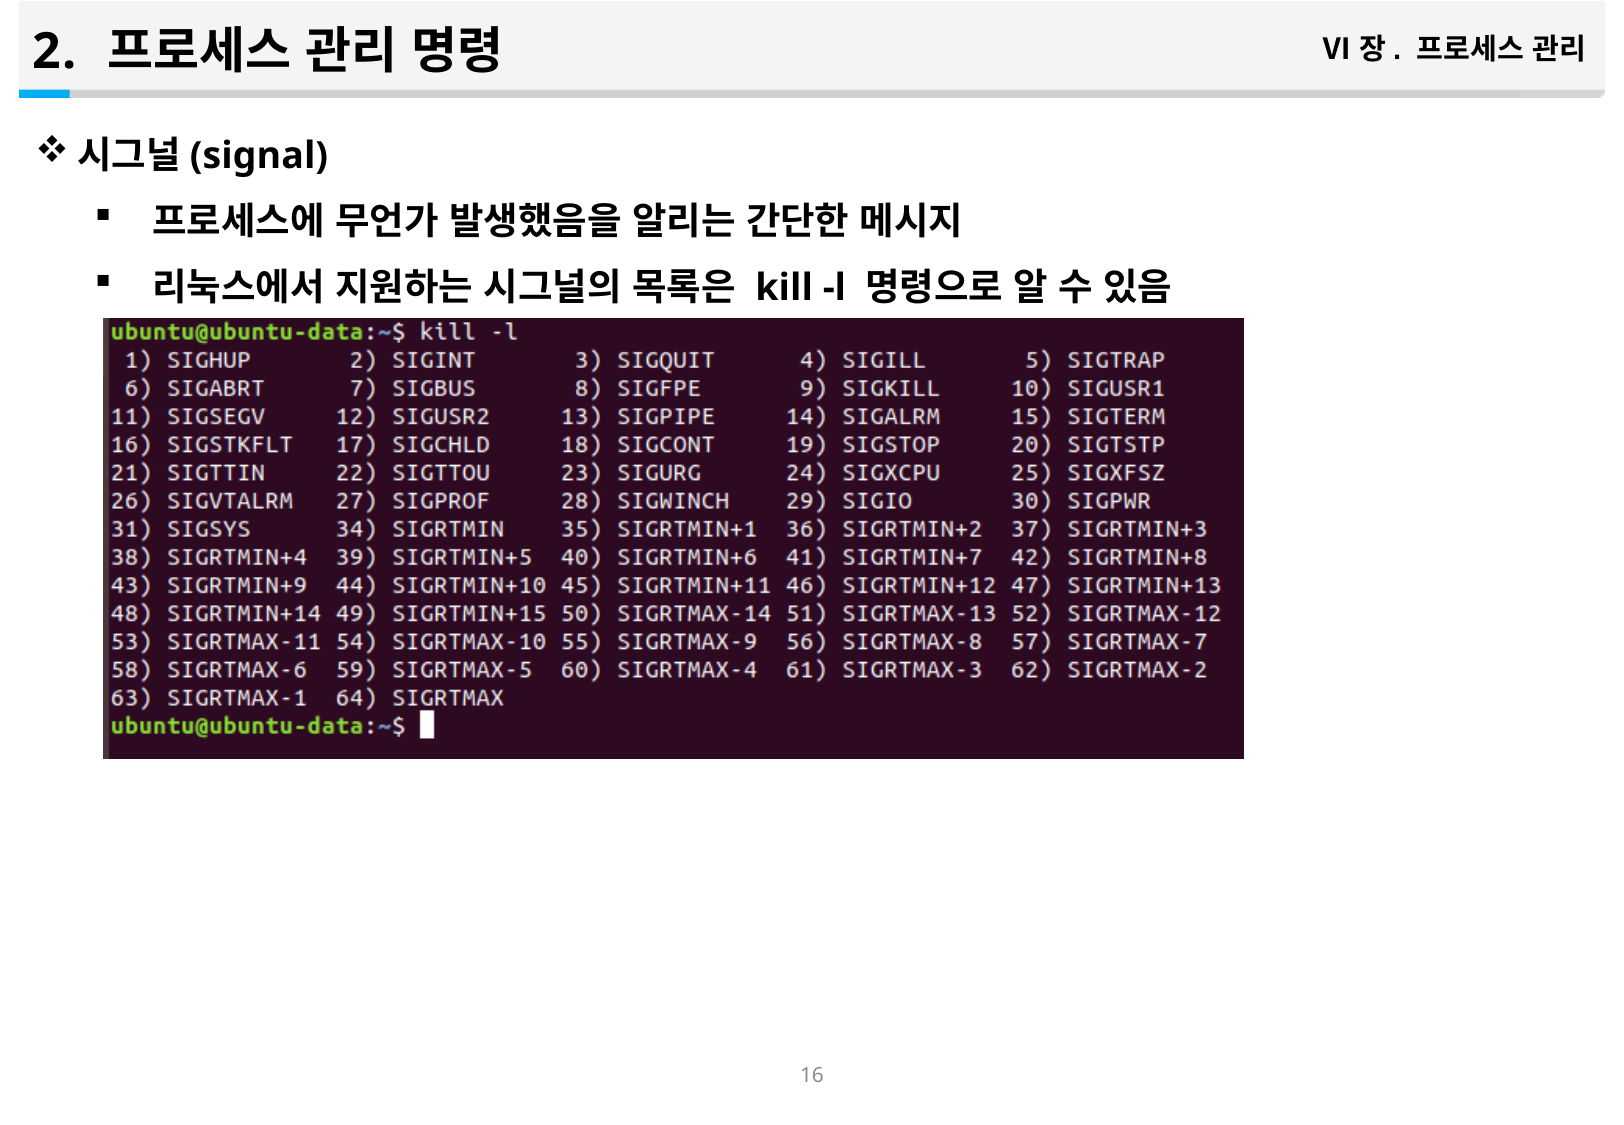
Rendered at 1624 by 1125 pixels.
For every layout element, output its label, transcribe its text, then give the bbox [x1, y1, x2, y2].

list 프로세스 관리 명령 [17, 11, 1167, 85]
text_box Ⅵ장. 프로세스 관리 [1307, 22, 1602, 73]
text_box 시그널(signal) 프로세스에 무언가 발생했음을 알리는 간단한 메시지 리눅스에서 지원하는 시그널의 목록은 kill -l 명령으로 알 수 있음 [20, 123, 1602, 316]
slide_number 15 [622, 1045, 1002, 1106]
picture [19, 1, 1605, 98]
picture [102, 317, 1245, 760]
